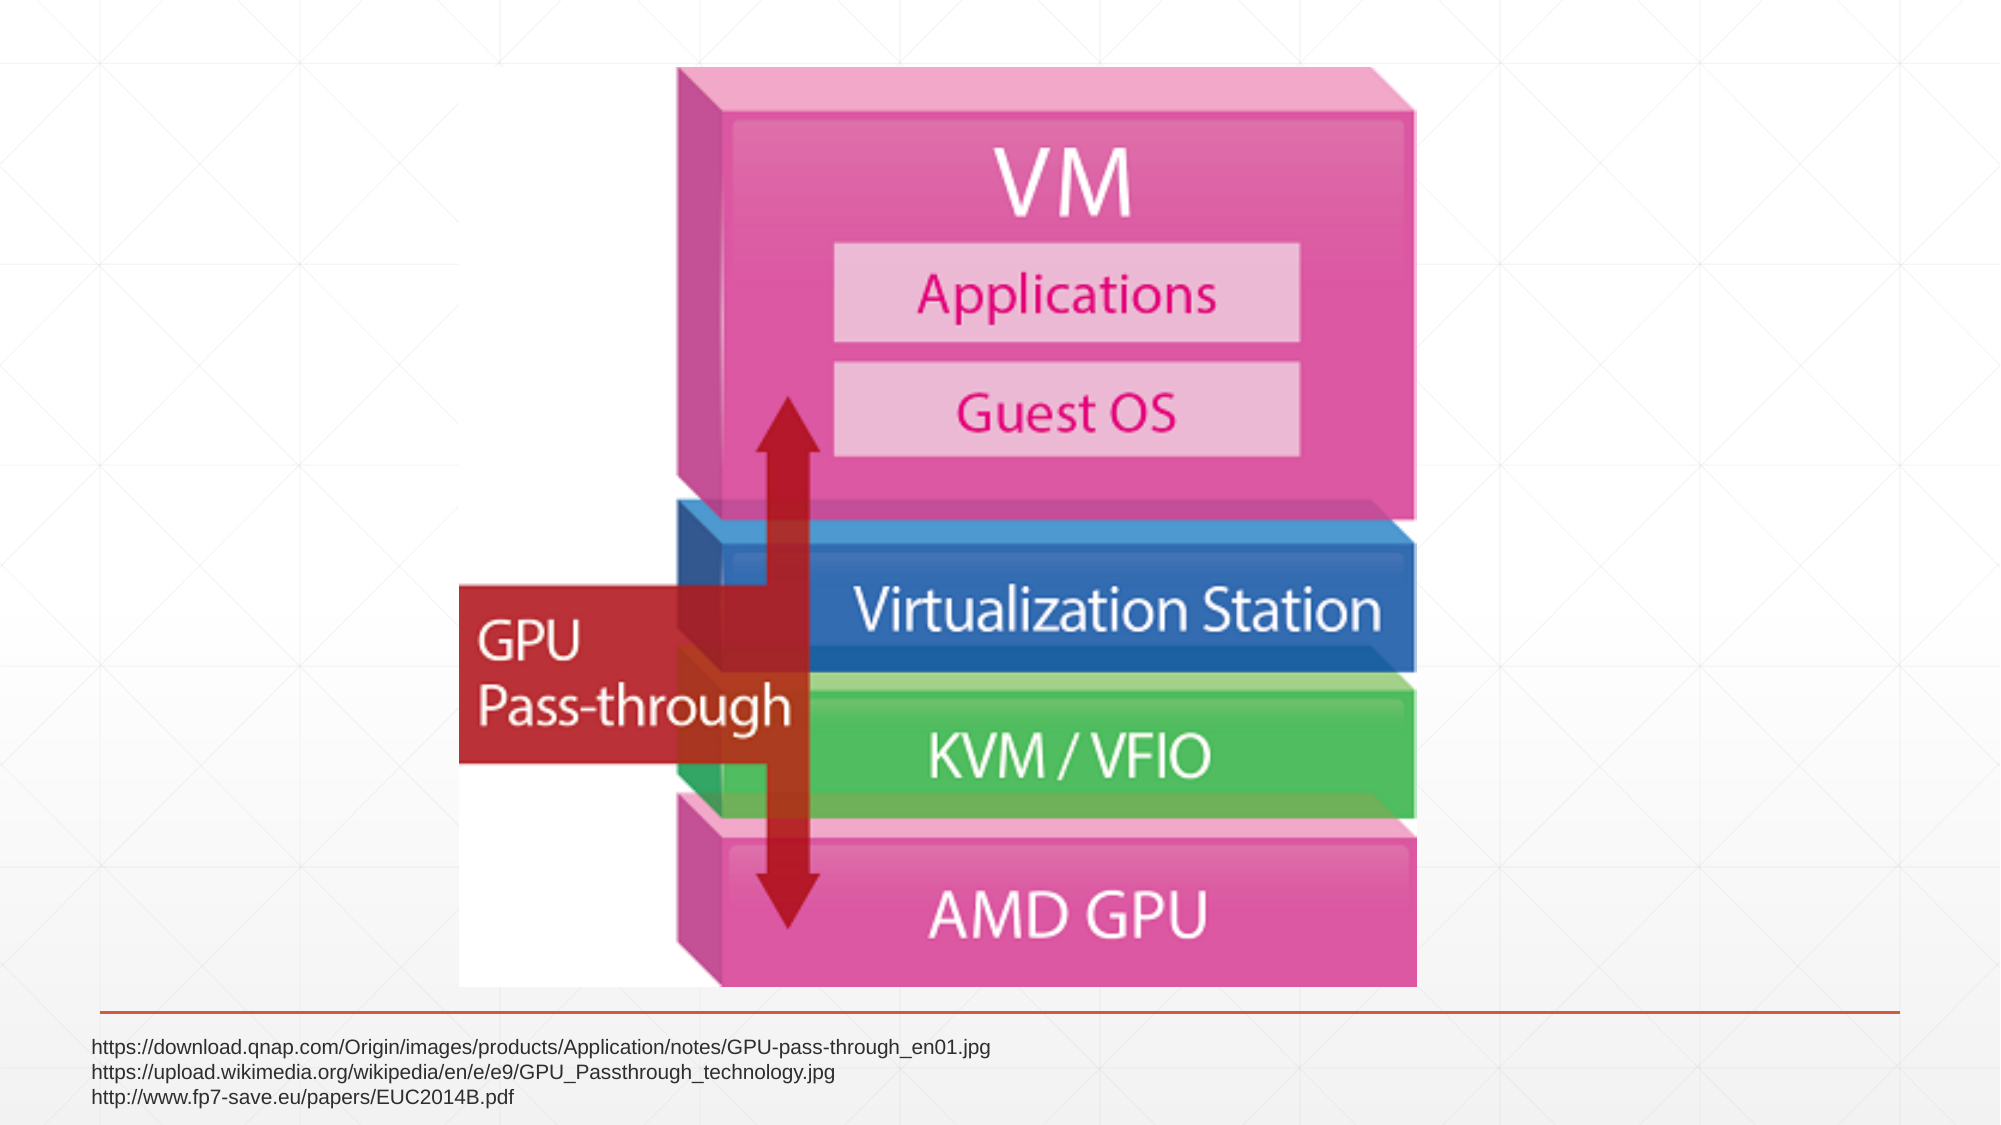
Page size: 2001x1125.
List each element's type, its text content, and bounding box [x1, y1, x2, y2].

picture [459, 67, 1417, 987]
text_box https://download.qnap.com/Origin/images/products/Application/notes/GPU-pass-through_en01.jpg https://upload.wikimedia.org/wikipedia/en/e/e9/GPU_Passthrough_technology.jpg http://www.fp7-save.eu/papers/EUC2014B.pdf [76, 1026, 1006, 1117]
